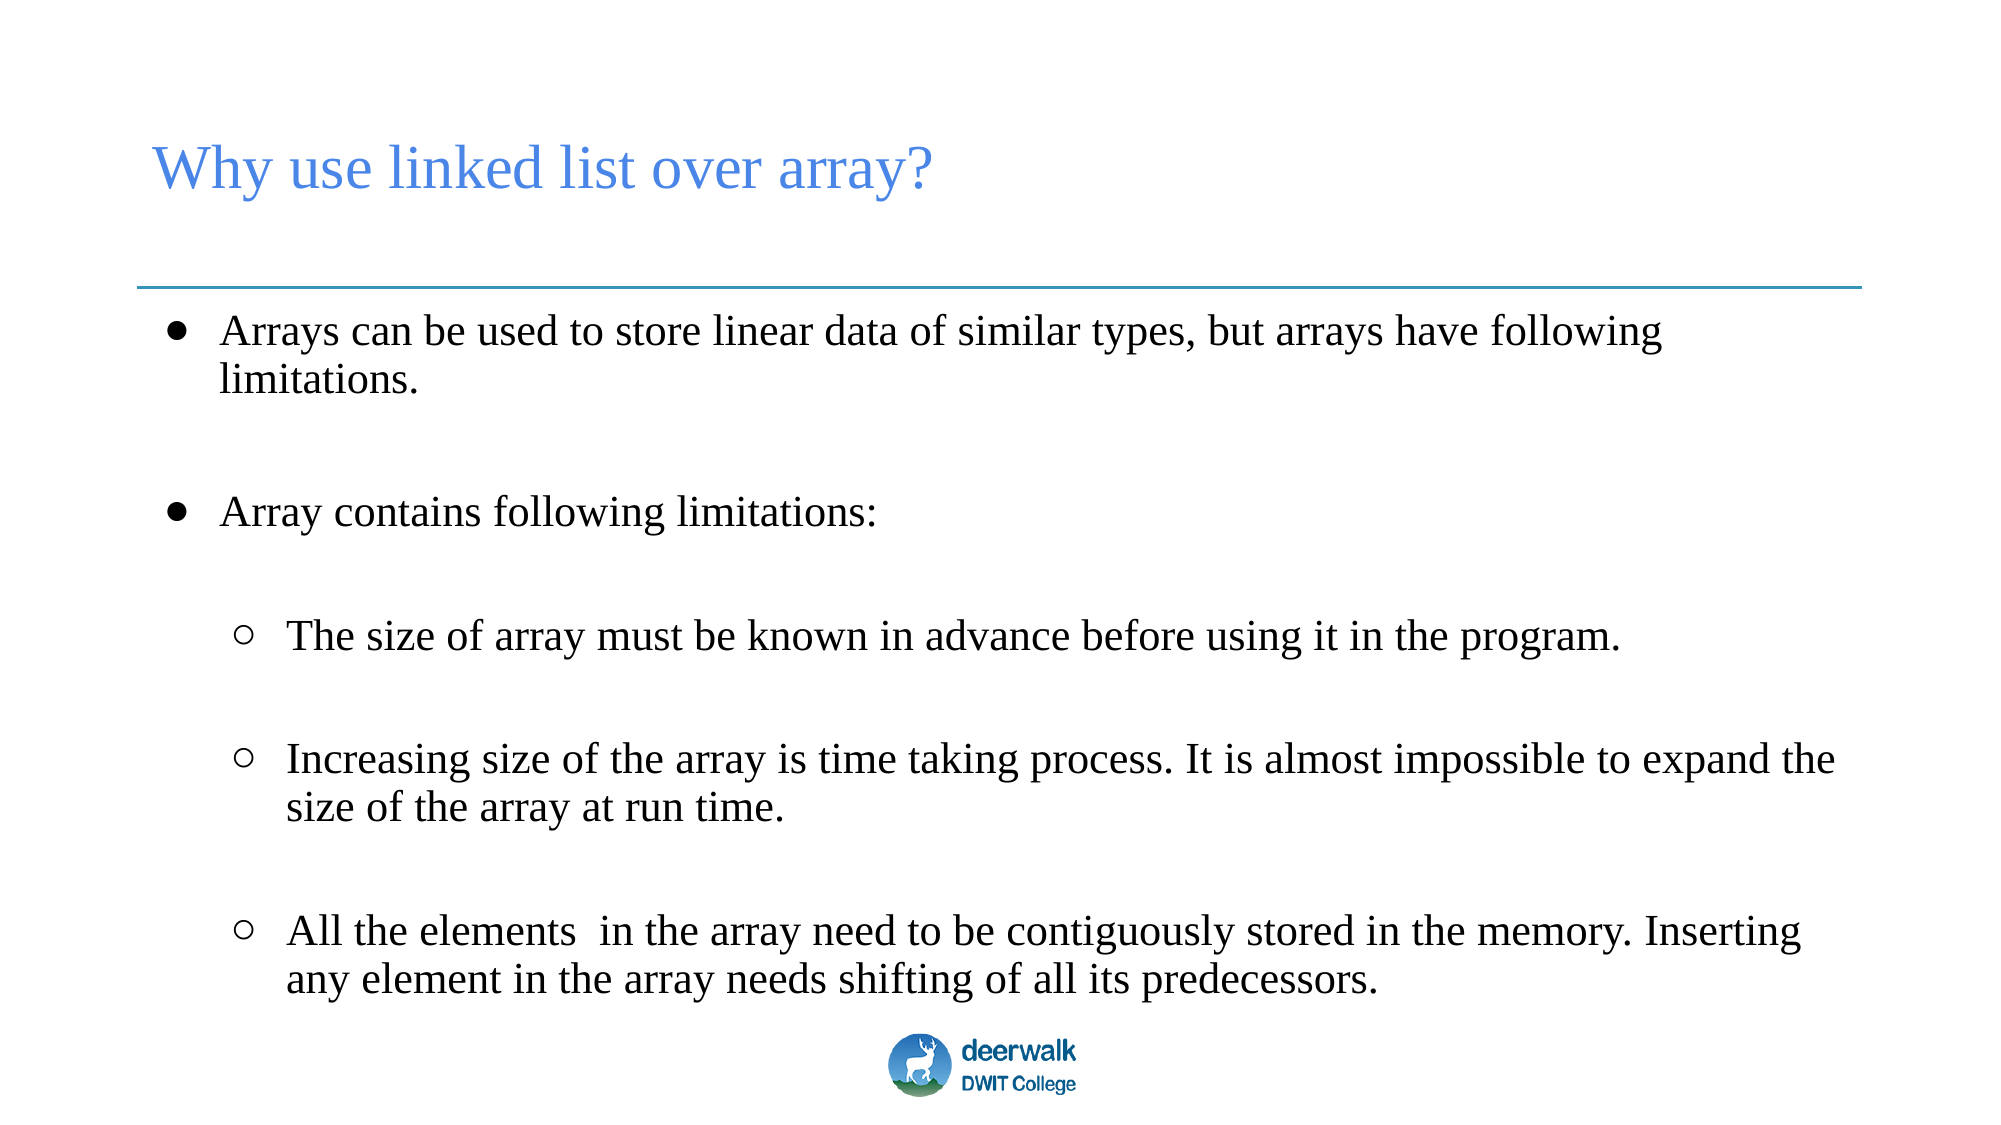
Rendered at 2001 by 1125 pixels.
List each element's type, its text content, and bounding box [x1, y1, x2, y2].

picture [873, 1014, 1103, 1120]
title Why use linked list over array? [137, 59, 1863, 278]
list Arrays can be used to store linear data of similar types, but arrays have following limitations. Array contains following limitations: The size of array must be known in advance before using it in the program. Increasing size of the array is time taking process. It is almost impossible to expand the size of the array at run time. All the elements in the array need to be contiguously stored in the memory. Inserting any element in the array needs shifting of all its predecessors. [137, 299, 1863, 1014]
